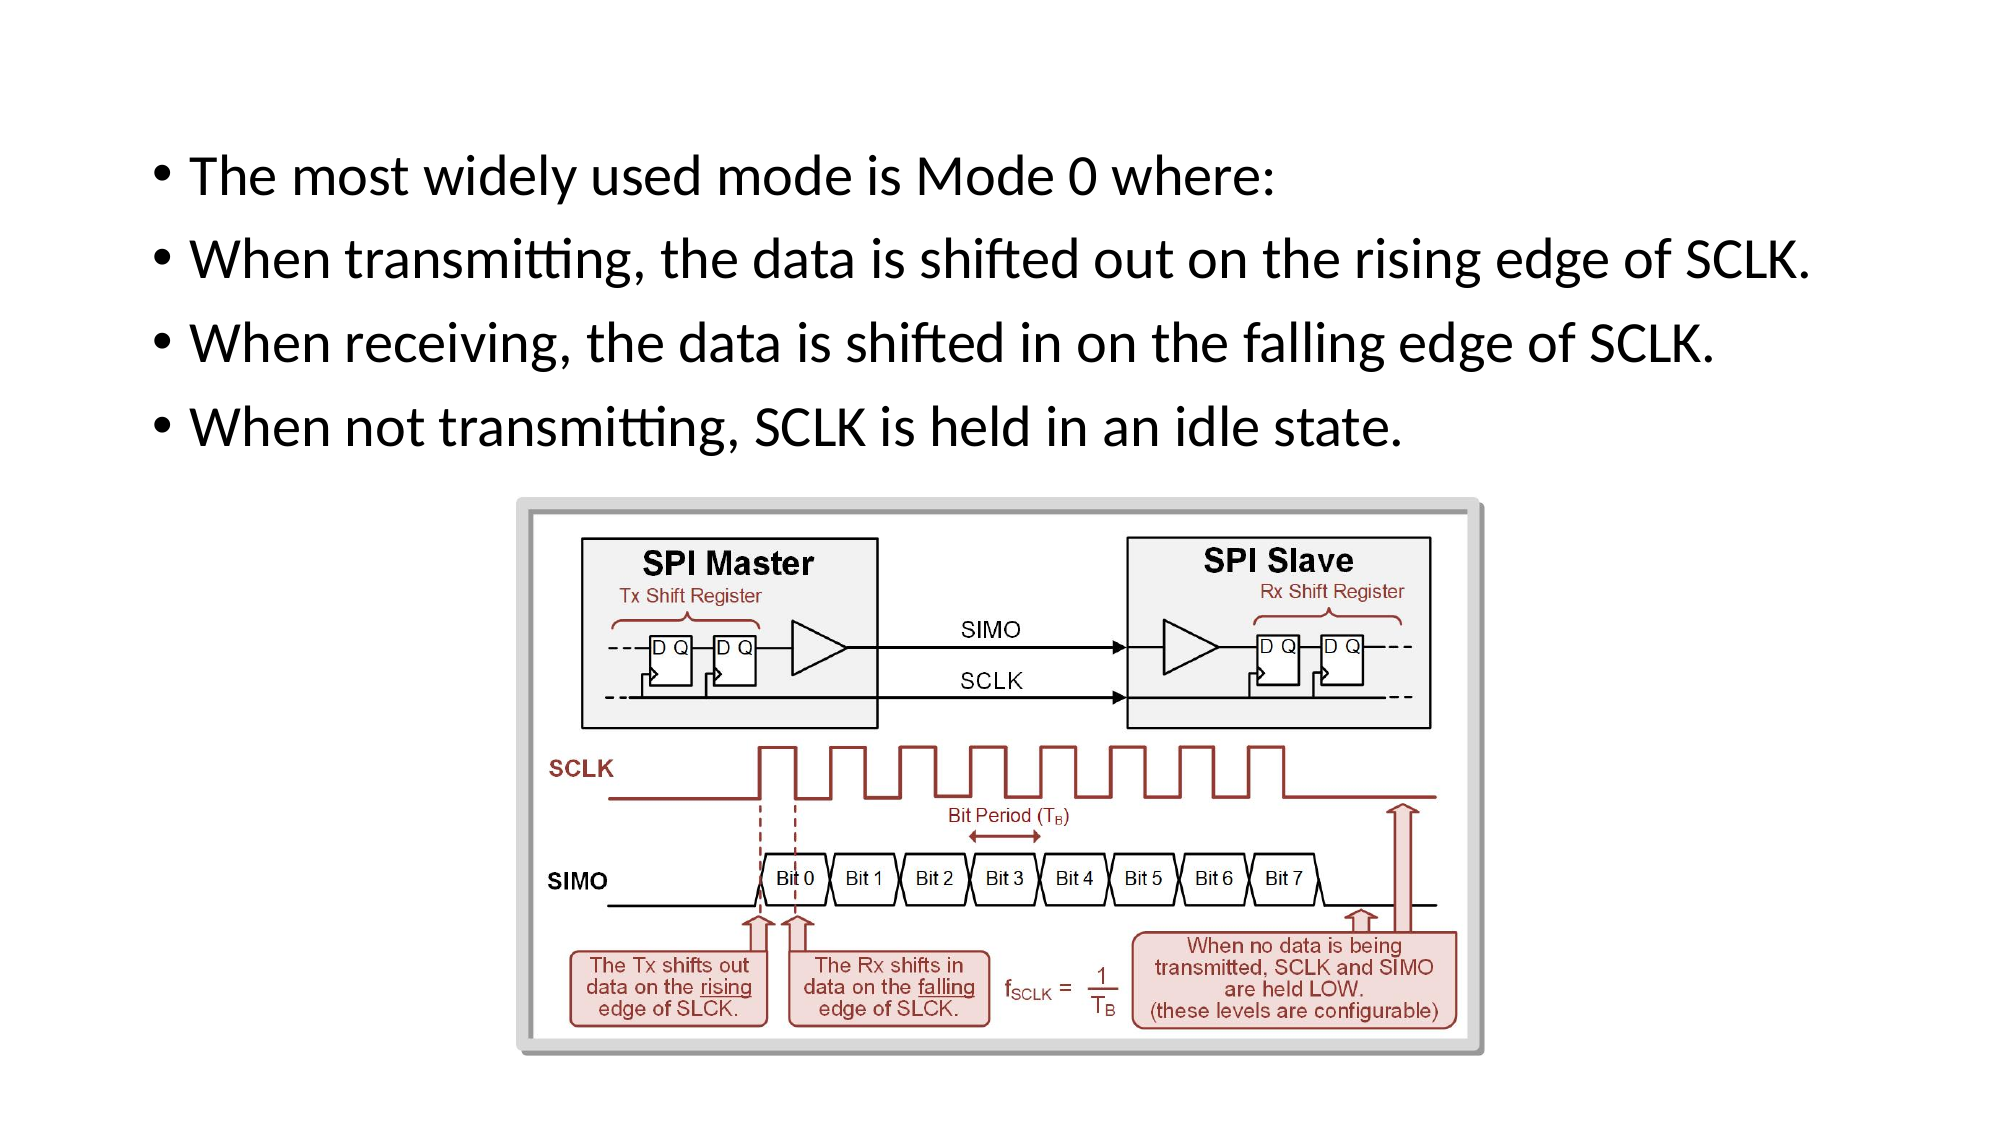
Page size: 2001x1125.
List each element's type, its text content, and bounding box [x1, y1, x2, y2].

list The most widely used mode is Mode 0 where: When transmitting, the data is shifted out on the rising edge of SCLK. When receiving, the data is shifted in on the falling edge of SCLK. When not transmitting, SCLK is held in an idle state. [137, 137, 1863, 852]
picture [515, 495, 1485, 1056]
